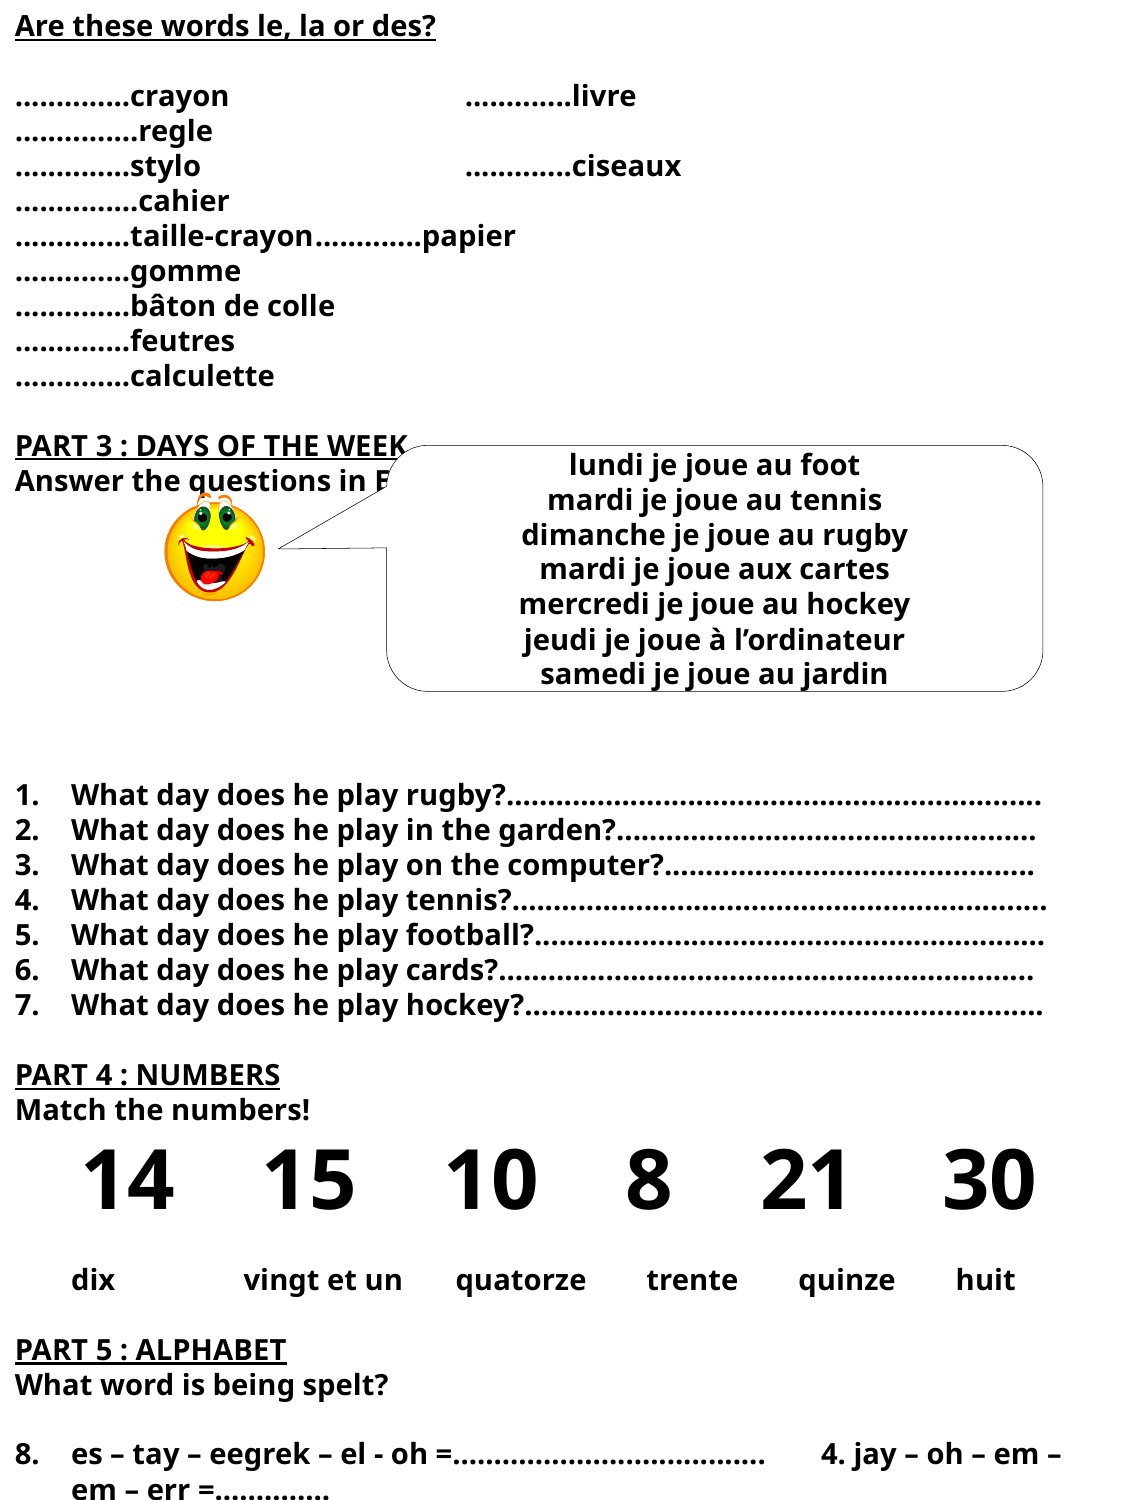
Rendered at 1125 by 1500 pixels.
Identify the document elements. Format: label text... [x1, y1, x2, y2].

text_box Are these words le, la or des? ..............crayon .............livre ...............regle ..............stylo .............ciseaux ...............cahier ..............taille-crayon .............papier ..............gomme ..............bâton de colle ..............feutres ..............calculette PART 3 : DAYS OF THE WEEK Answer the questions in English What day does he play rugby?................................................................. What day does he play in the garden?................................................... What day does he play on the computer?............................................. What day does he play tennis?................................................................. What day does he play football?.............................................................. What day does he play cards?................................................................. What day does he play hockey?............................................................... PART 4 : NUMBERS Match the numbers! 14 15 10 8 21 30 dix vingt et un quatorze trente quinze huit PART 5 : ALPHABET What word is being spelt? es – tay – eegrek – el - oh =...................................... 4. jay – oh – em – em – err =.............. ash – oh – air – en =..................................... 5. err – el – el – ee – es =......................... day – ee – eeks =.............. 6. ef – ee – en – ee – tay =......... [0, 0, 1125, 1500]
text_box lundi je joue au foot mardi je joue au tennis dimanche je joue au rugby mardi je joue aux cartes mercredi je joue au hockey jeudi je joue à l’ordinateur samedi je joue au jardin [276, 443, 1046, 694]
picture [163, 491, 266, 602]
